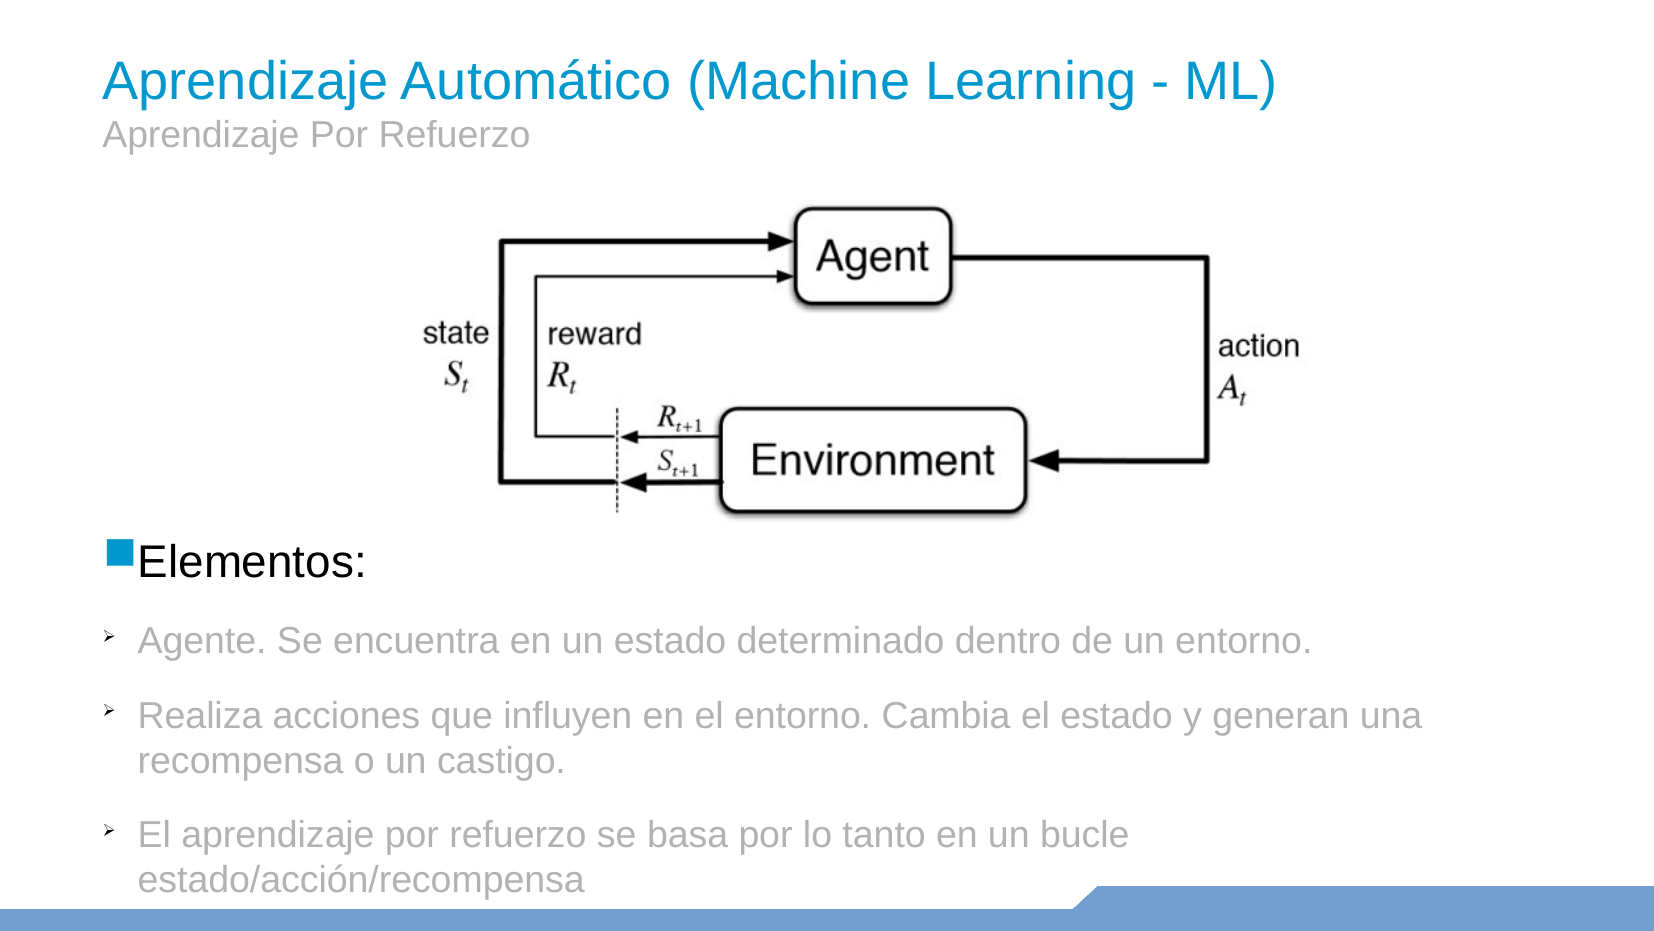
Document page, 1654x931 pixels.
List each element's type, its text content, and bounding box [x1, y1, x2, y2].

text_box Elementos: Agente. Se encuentra en un estado determinado dentro de un entorno. Realiza acciones que influyen en el entorno. Cambia el estado y generan una recompensa o un castigo. El aprendizaje por refuerzo se basa por lo tanto en un bucle estado/acción/recompensa [87, 524, 1471, 772]
picture [390, 177, 1313, 533]
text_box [0, 885, 1654, 931]
text_box Aprendizaje Automático (Machine Learning - ML) Aprendizaje Por Refuerzo [87, 38, 1536, 156]
